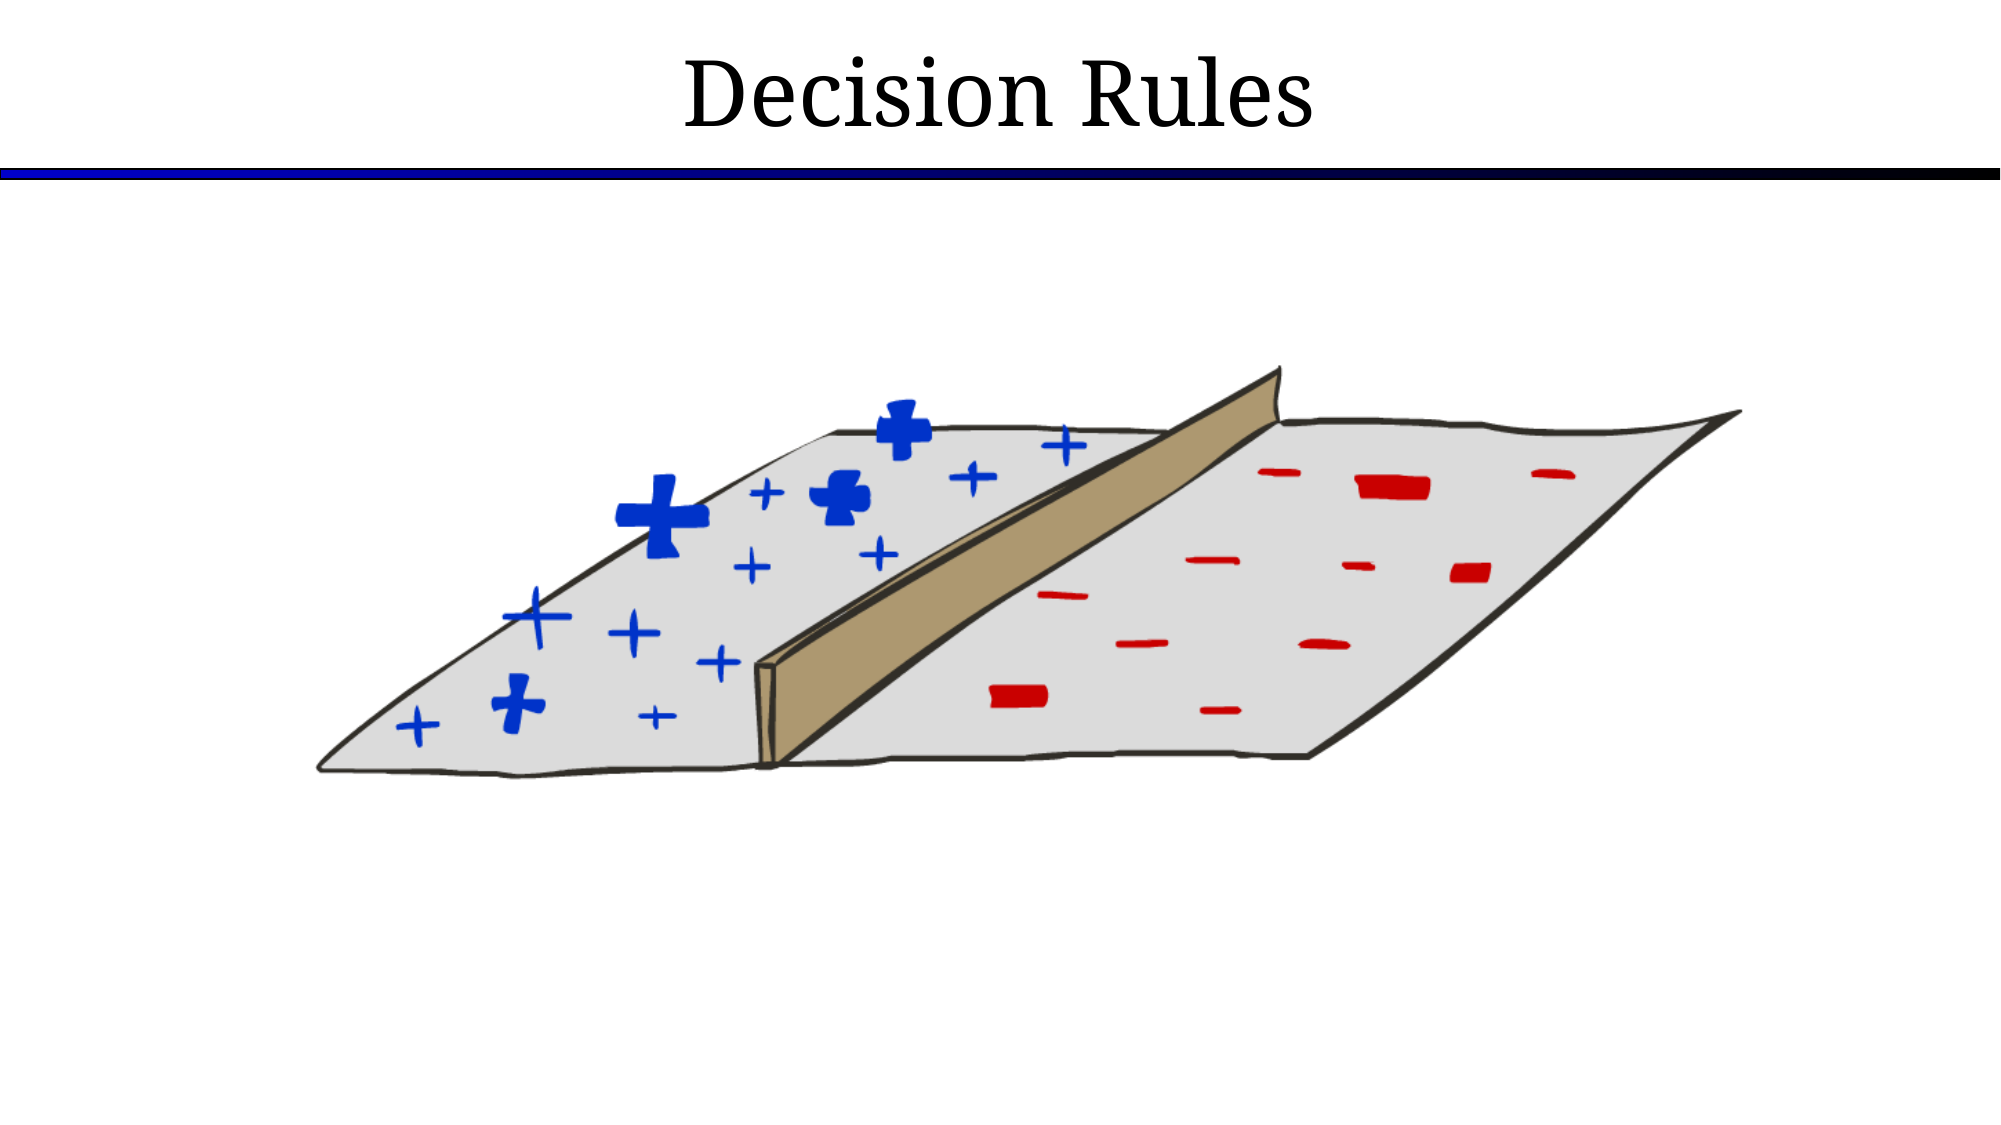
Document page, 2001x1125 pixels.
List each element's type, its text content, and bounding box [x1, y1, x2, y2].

picture [209, 349, 1763, 863]
title Decision Rules [0, 0, 2000, 184]
